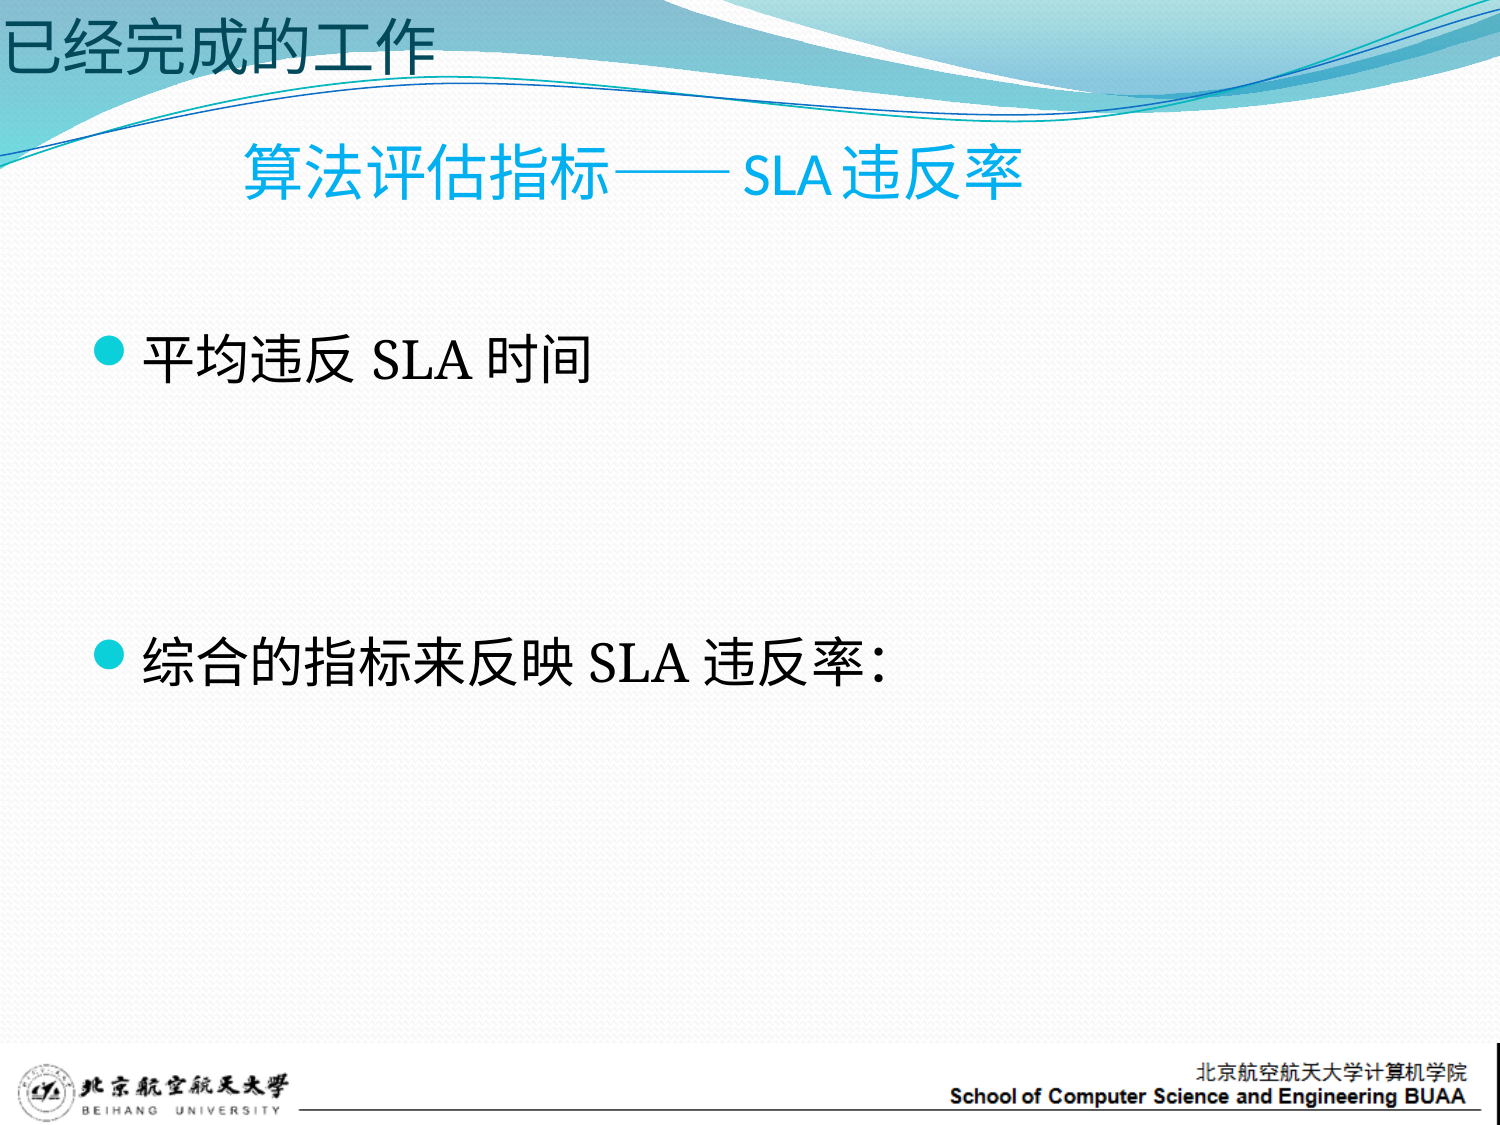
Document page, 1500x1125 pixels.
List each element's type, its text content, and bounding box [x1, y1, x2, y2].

text_box 已经完成的工作 [0, 0, 1148, 84]
text_box 算法评估指标——SLA违反率 [242, 125, 1390, 208]
picture [0, 1043, 1500, 1125]
